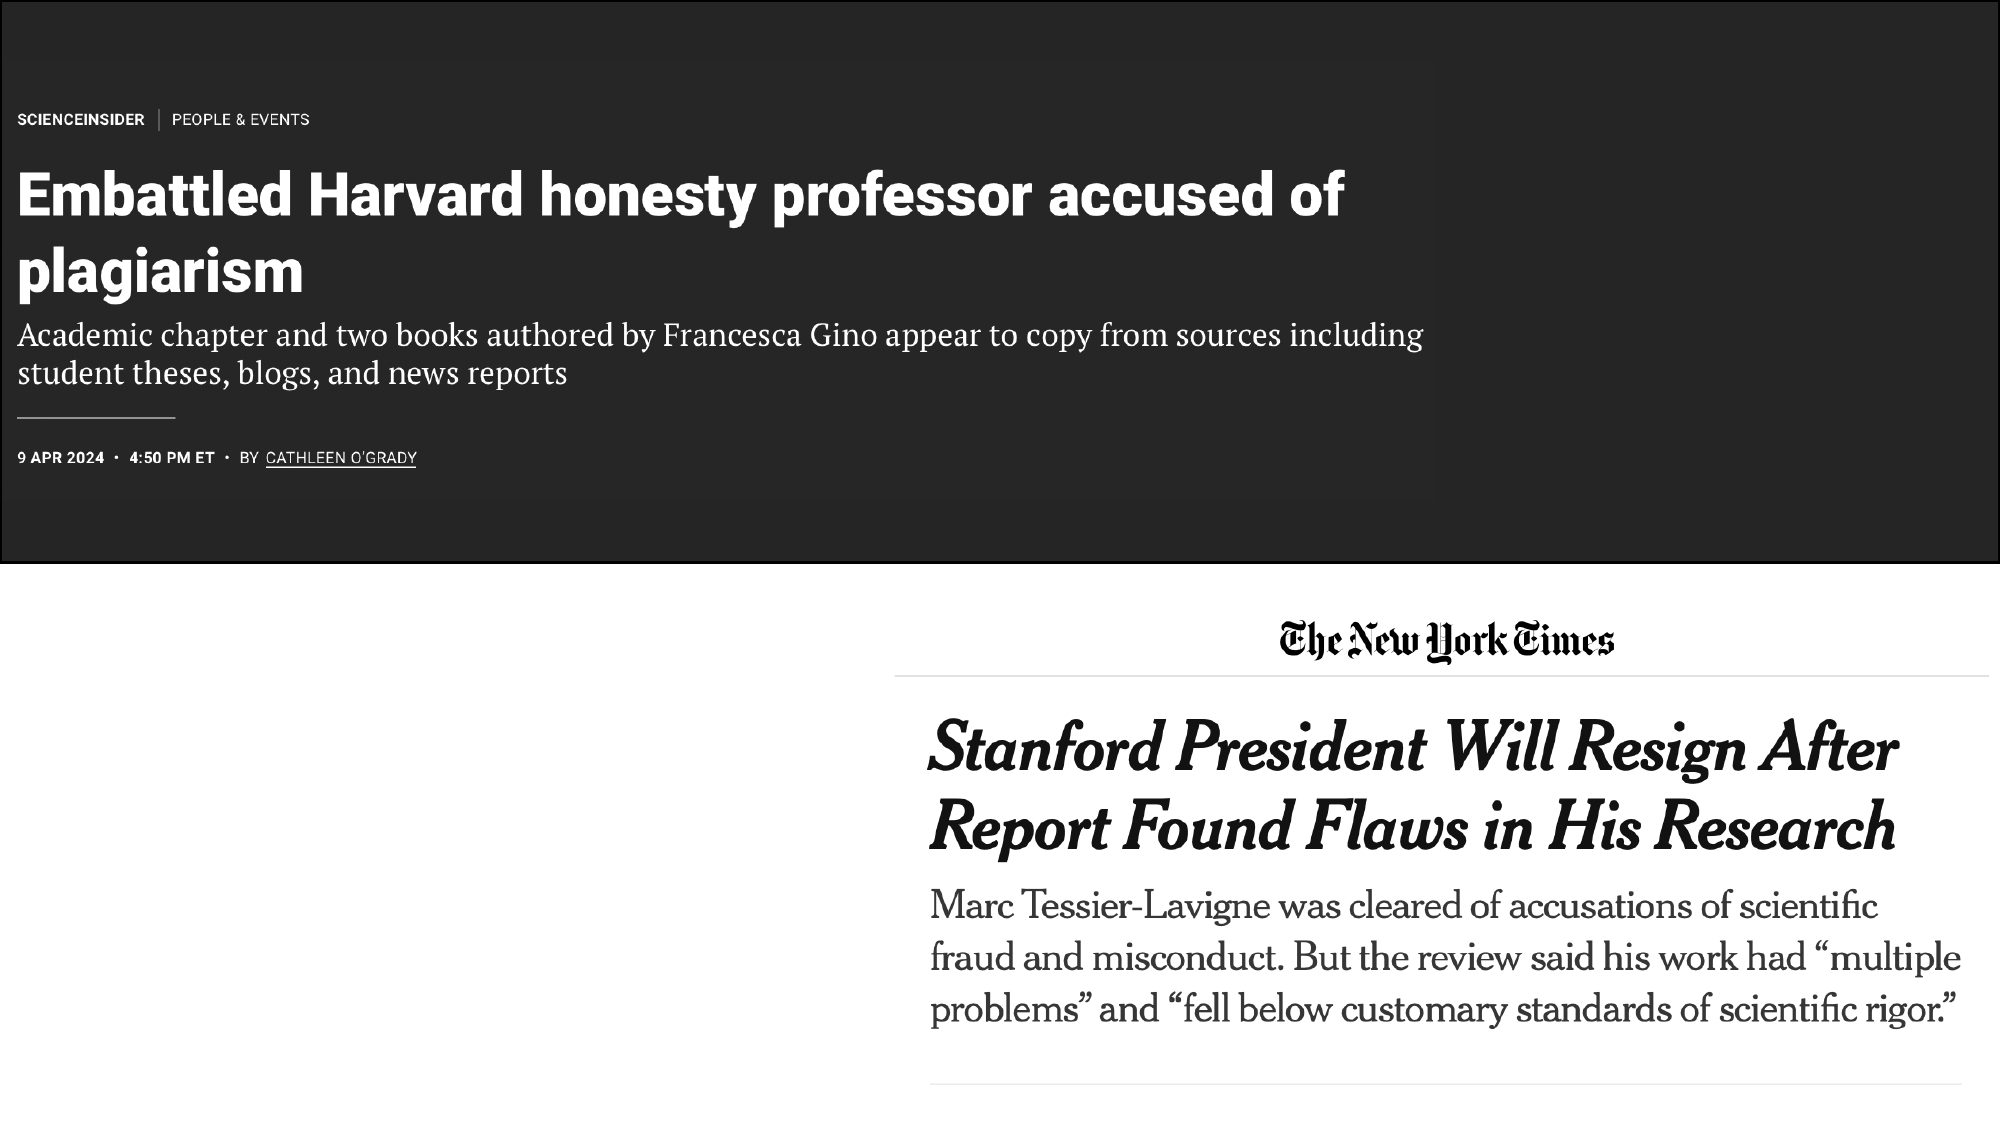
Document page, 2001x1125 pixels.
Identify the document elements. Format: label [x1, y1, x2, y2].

picture [2, 61, 1436, 502]
text_box [0, 0, 2000, 564]
picture [894, 605, 1990, 1102]
